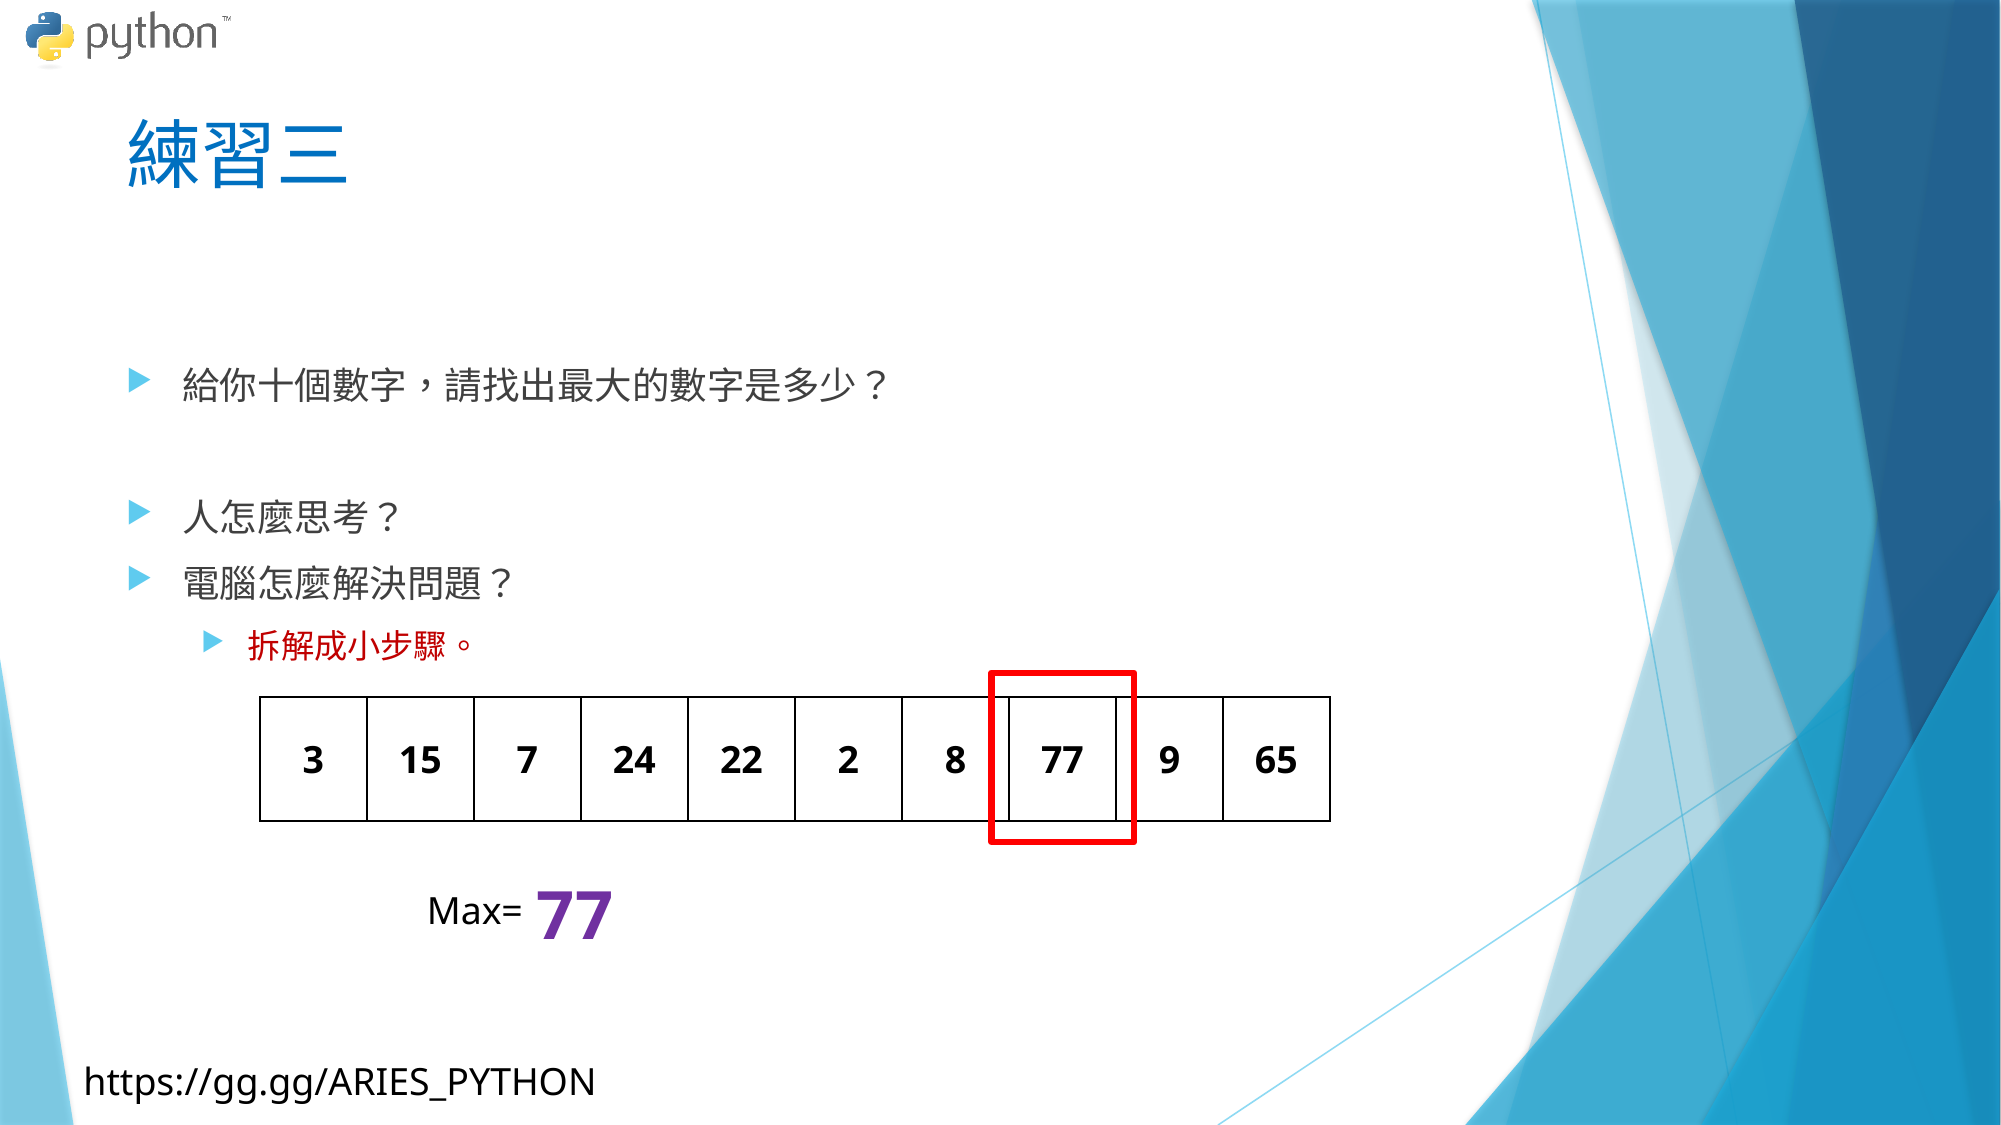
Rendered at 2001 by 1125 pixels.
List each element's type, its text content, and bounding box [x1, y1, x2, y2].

table_header 15 [368, 698, 473, 820]
list 給你十個數字，請找出最大的數字是多少？ 人怎麼思考？ 電腦怎麼解決問題？ 拆解成小步驟。 [111, 354, 1522, 992]
title 練習三 [111, 99, 1522, 317]
table_header 9 [1135, 698, 1222, 820]
table_header 7 [475, 698, 580, 820]
text_box Max= [412, 880, 521, 940]
table_header 24 [582, 698, 687, 820]
text_box 77 [522, 865, 629, 961]
text_box [990, 671, 1135, 844]
table_header 2 [796, 698, 901, 820]
table_header 8 [903, 698, 990, 820]
table_header 65 [1224, 698, 1329, 820]
picture [23, 9, 233, 71]
table_header 22 [689, 698, 794, 820]
table_header 3 [261, 698, 366, 820]
